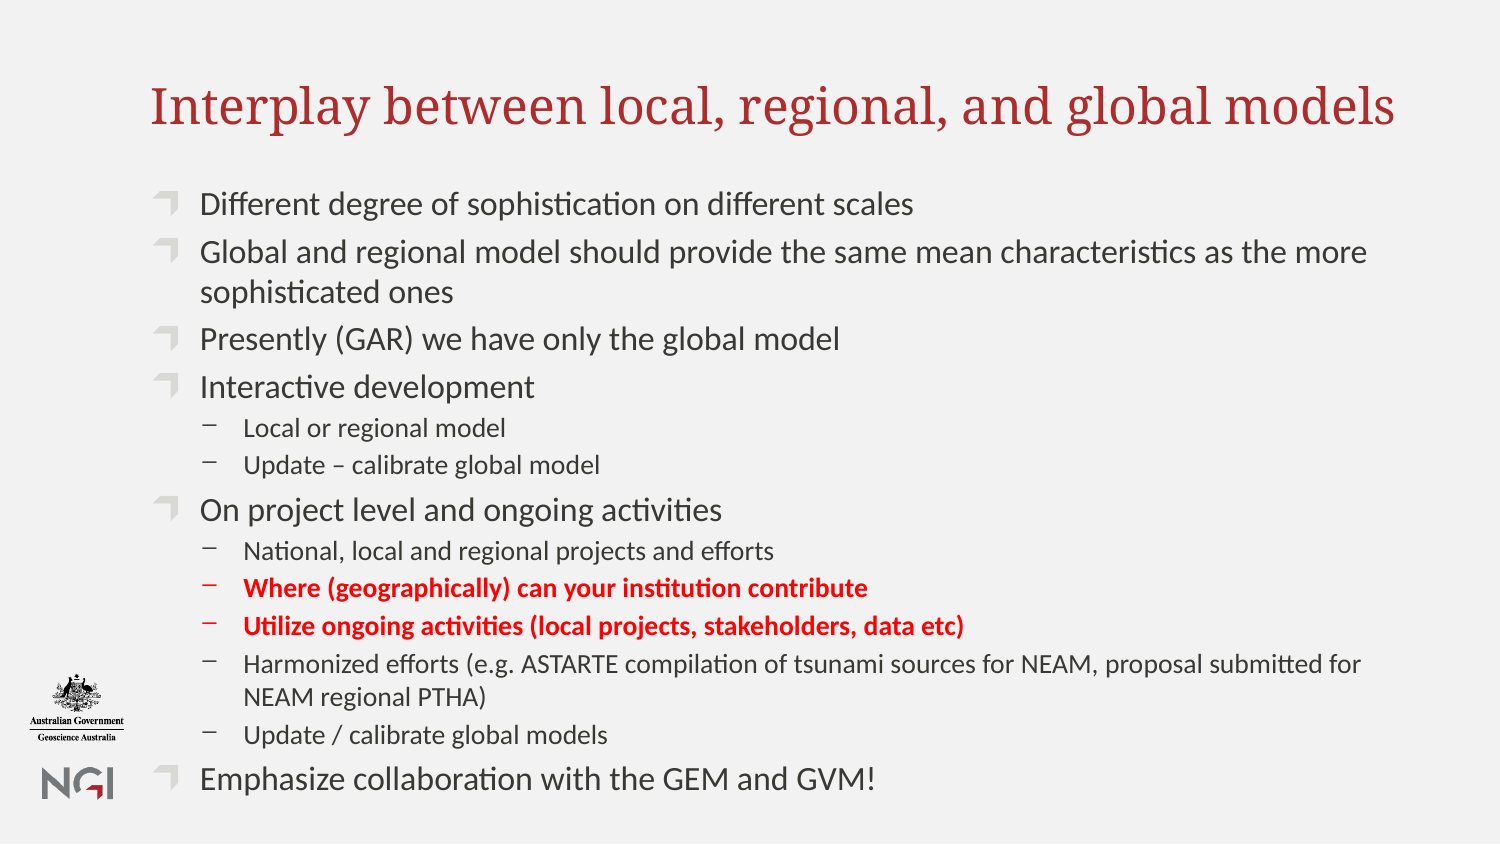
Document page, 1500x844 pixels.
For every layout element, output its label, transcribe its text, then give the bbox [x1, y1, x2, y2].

title Interplay between local, regional, and global models [135, 33, 1425, 174]
picture [150, 321, 183, 354]
picture [150, 233, 183, 266]
picture [150, 760, 183, 793]
picture [150, 186, 183, 219]
picture [42, 767, 113, 800]
picture [150, 491, 183, 524]
picture [150, 368, 183, 401]
list Different degree of sophistication on different scales Global and regional model should provide the same mean characteristics as the more sophisticated ones Presently (GAR) we have only the global model Interactive development Local or regional model Update – calibrate global model On project level and ongoing activities National, local and regional projects and efforts Where (geographically) can your institution contribute Utilize ongoing activities (local projects, stakeholders, data etc) Harmonized efforts (e.g. ASTARTE compilation of tsunami sources for NEAM, proposal submitted for NEAM regional PTHA) Update / calibrate global models Emphasize collaboration with the GEM and GVM! [135, 174, 1425, 812]
